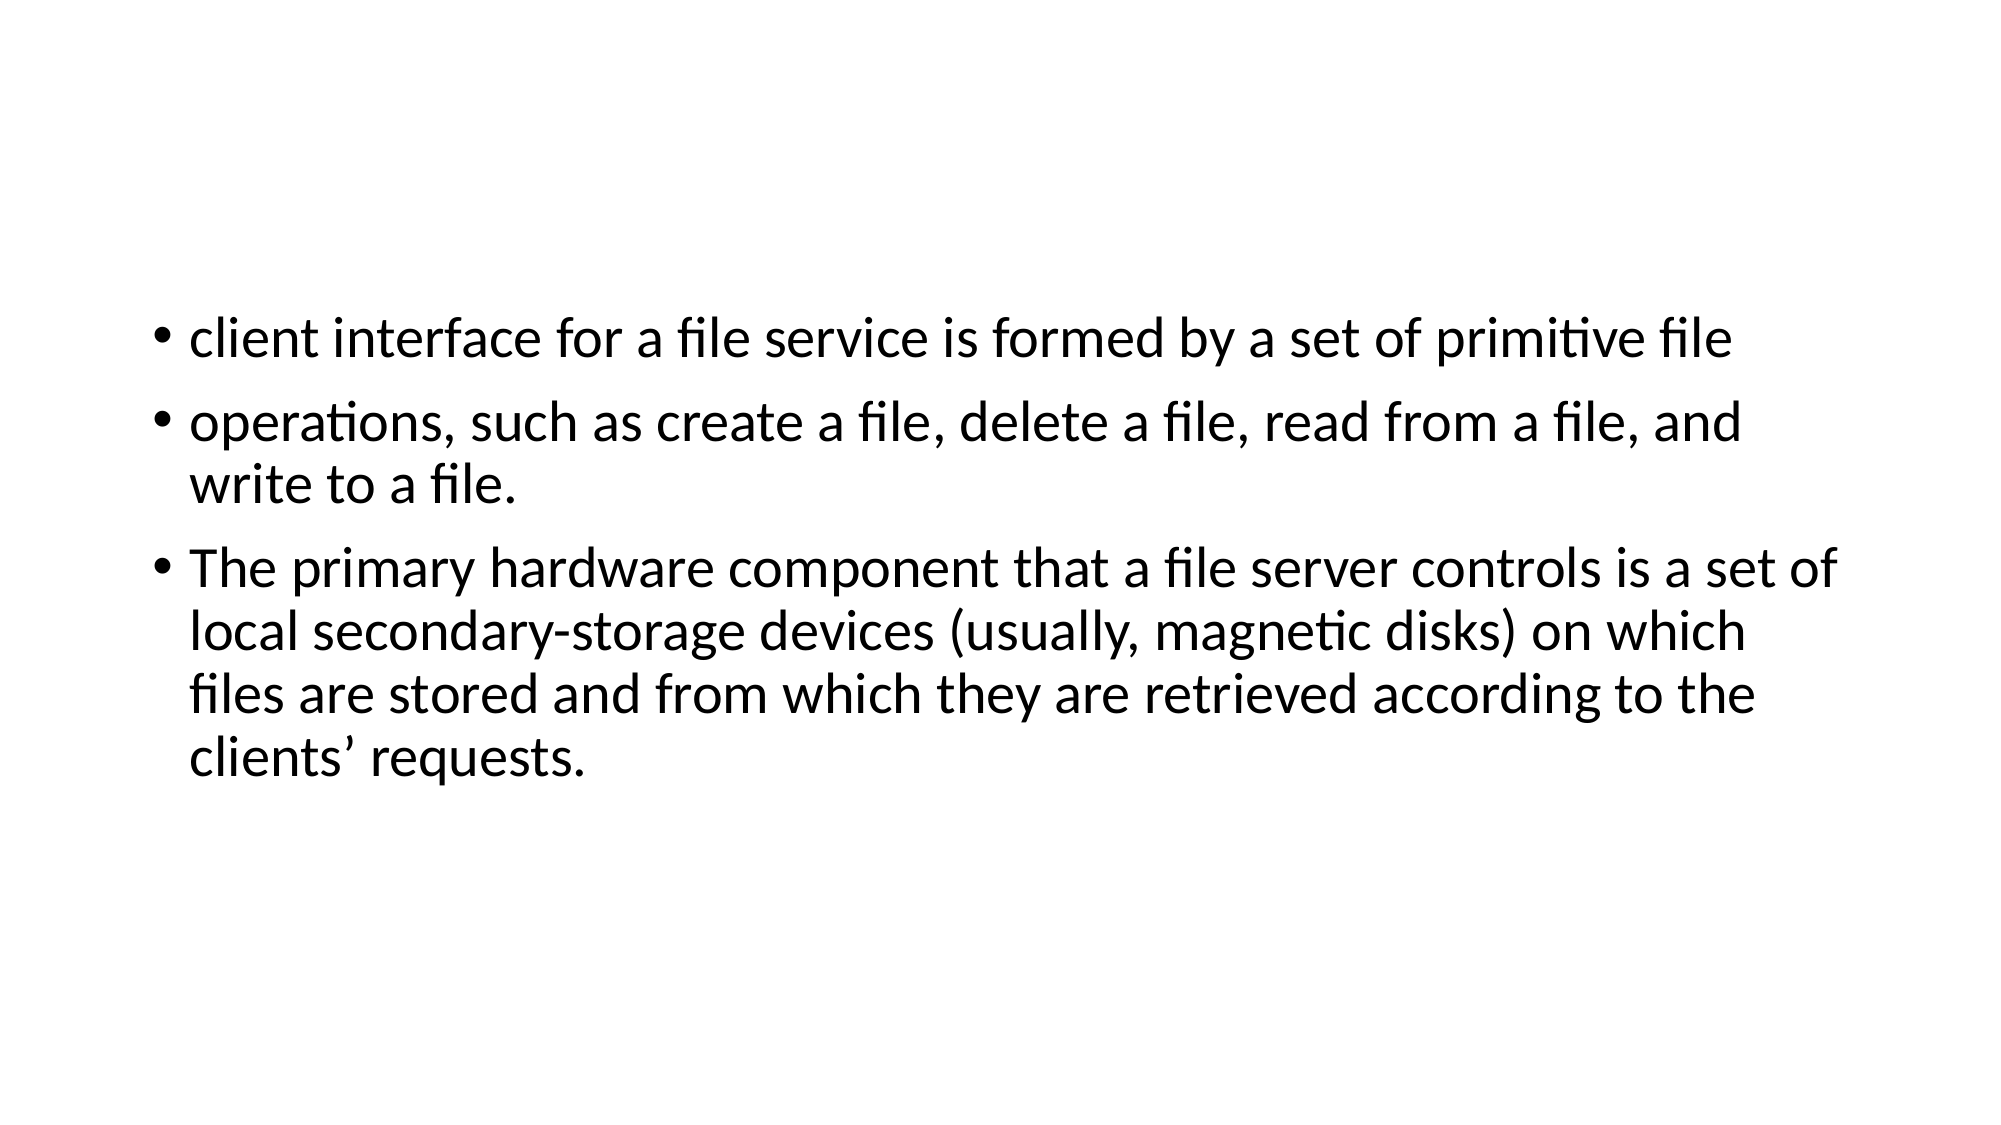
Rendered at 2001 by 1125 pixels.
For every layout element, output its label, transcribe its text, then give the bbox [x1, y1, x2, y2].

list client interface for a file service is formed by a set of primitive file operations, such as create a file, delete a file, read from a file, and write to a file. The primary hardware component that a file server controls is a set of local secondary-storage devices (usually, magnetic disks) on which files are stored and from which they are retrieved according to the clients’ requests. [137, 299, 1863, 1014]
